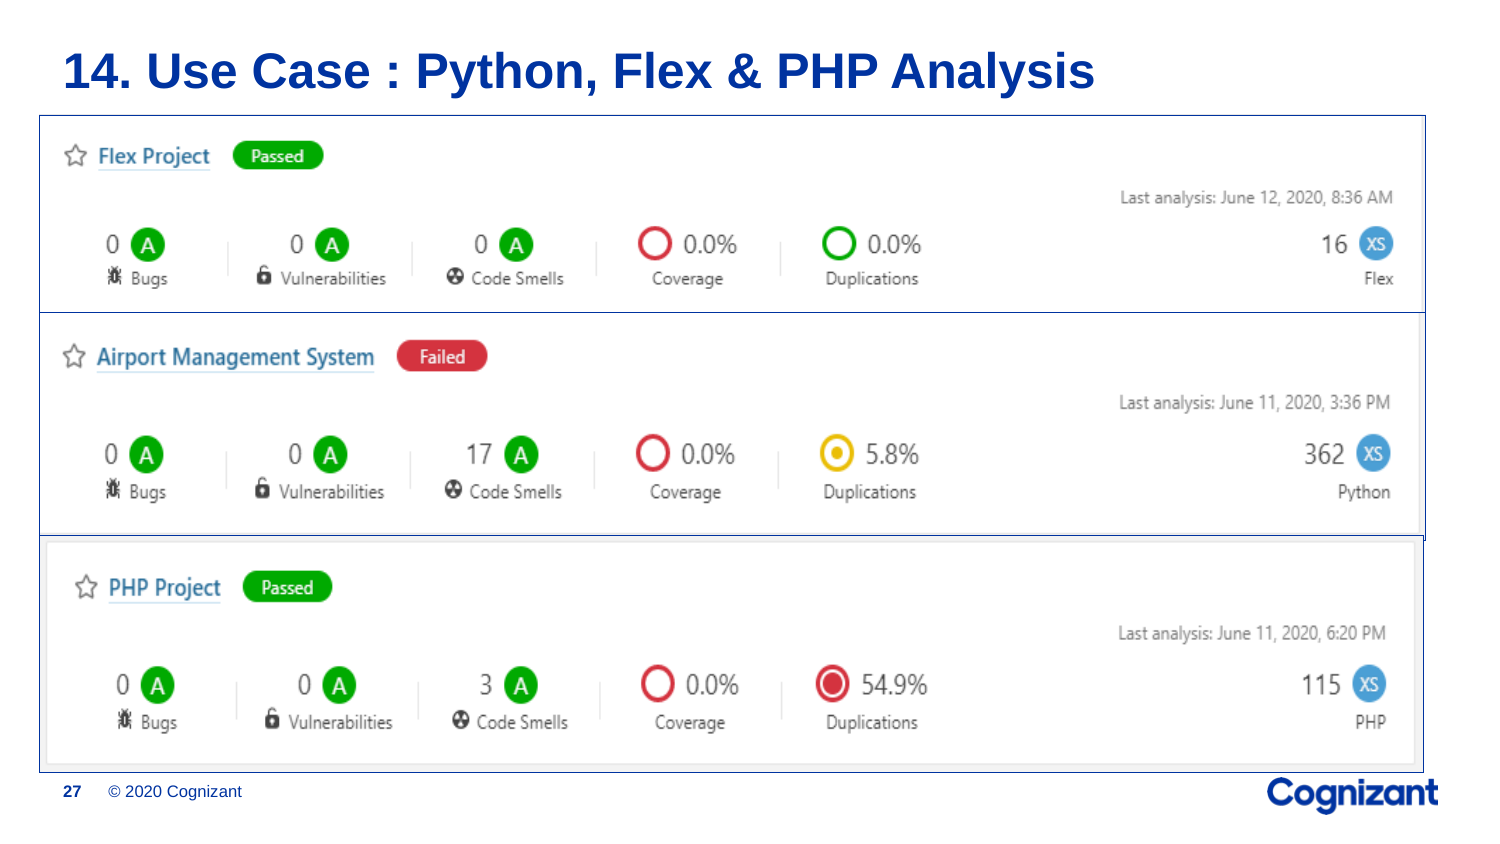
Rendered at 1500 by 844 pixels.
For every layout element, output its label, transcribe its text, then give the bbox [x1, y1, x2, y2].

footer © 2020 Cognizant [108, 773, 859, 801]
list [39, 115, 1426, 312]
title 14. Use Case : Python, Flex & PHP Analysis [63, 45, 1444, 147]
slide_number 27 [63, 780, 101, 801]
picture [1267, 777, 1438, 815]
picture [39, 312, 1426, 773]
